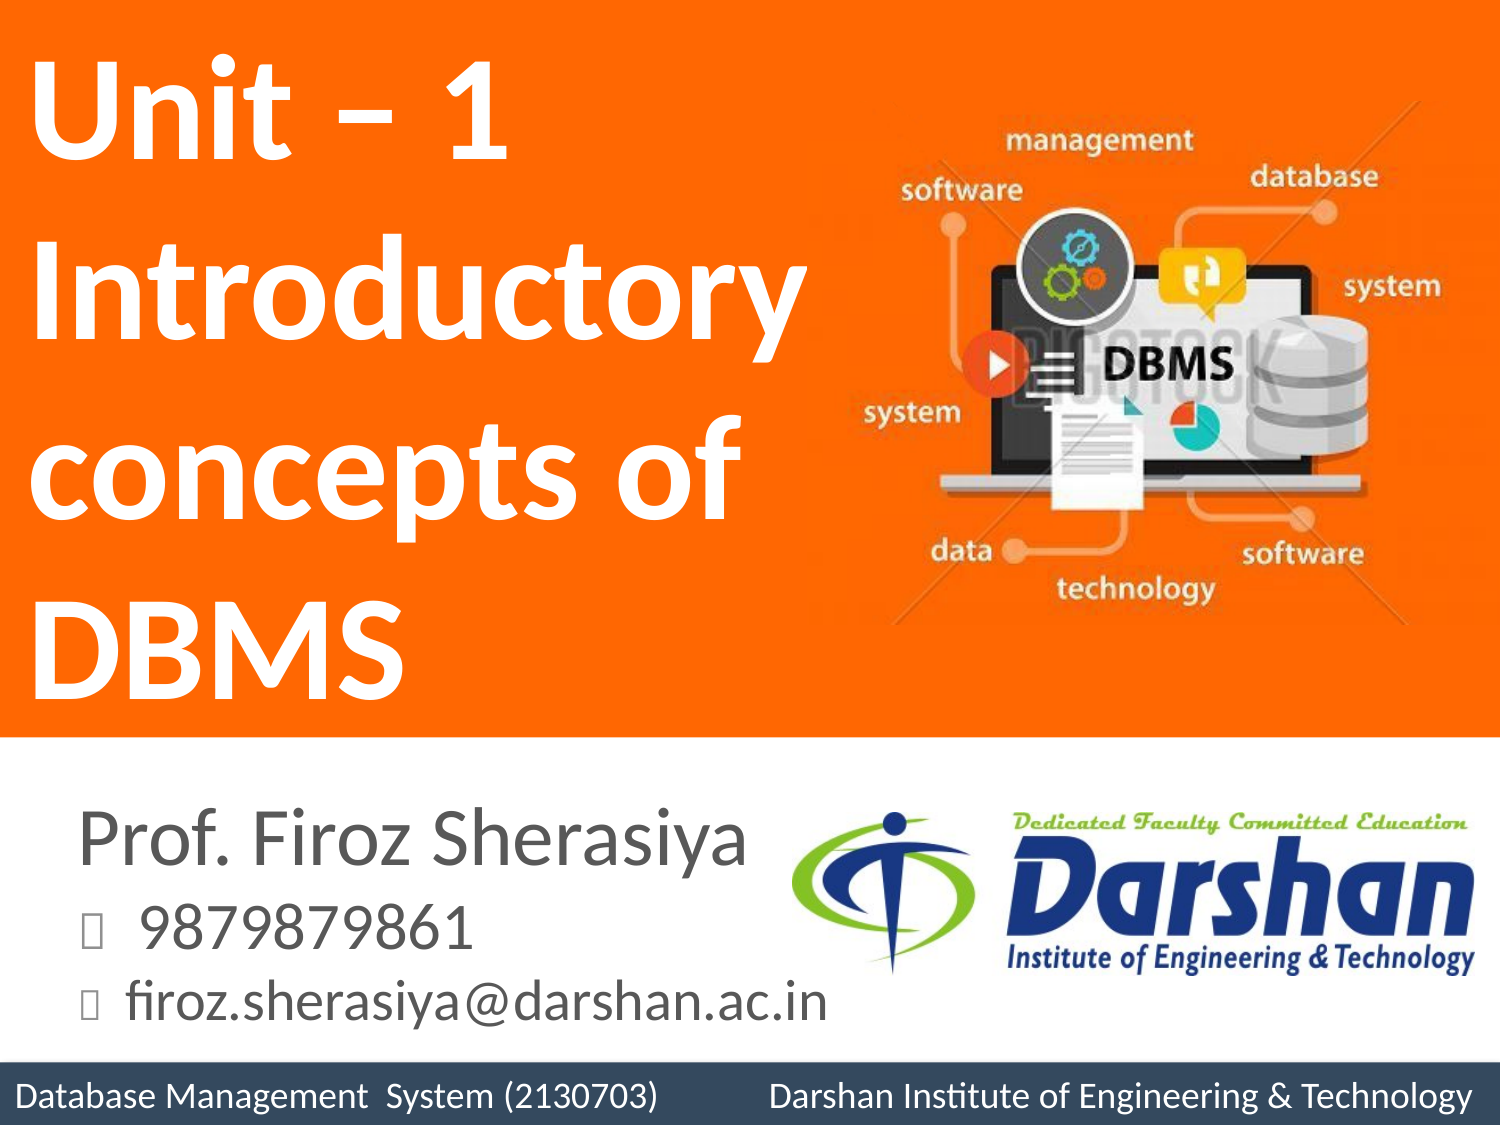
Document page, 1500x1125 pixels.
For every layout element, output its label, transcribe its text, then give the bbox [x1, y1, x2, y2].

text_box Database Management System (2130703) Darshan Institute of Engineering & Technology [0, 1062, 1500, 1125]
subtitle Prof. Firoz Sherasiya  9879879861  firoz.sherasiya@darshan.ac.in [62, 774, 1400, 1050]
title Unit – 1 Introductory concepts of DBMS [12, 0, 838, 738]
picture [807, 101, 1500, 626]
picture [792, 812, 1476, 976]
text_box [0, 0, 1500, 739]
